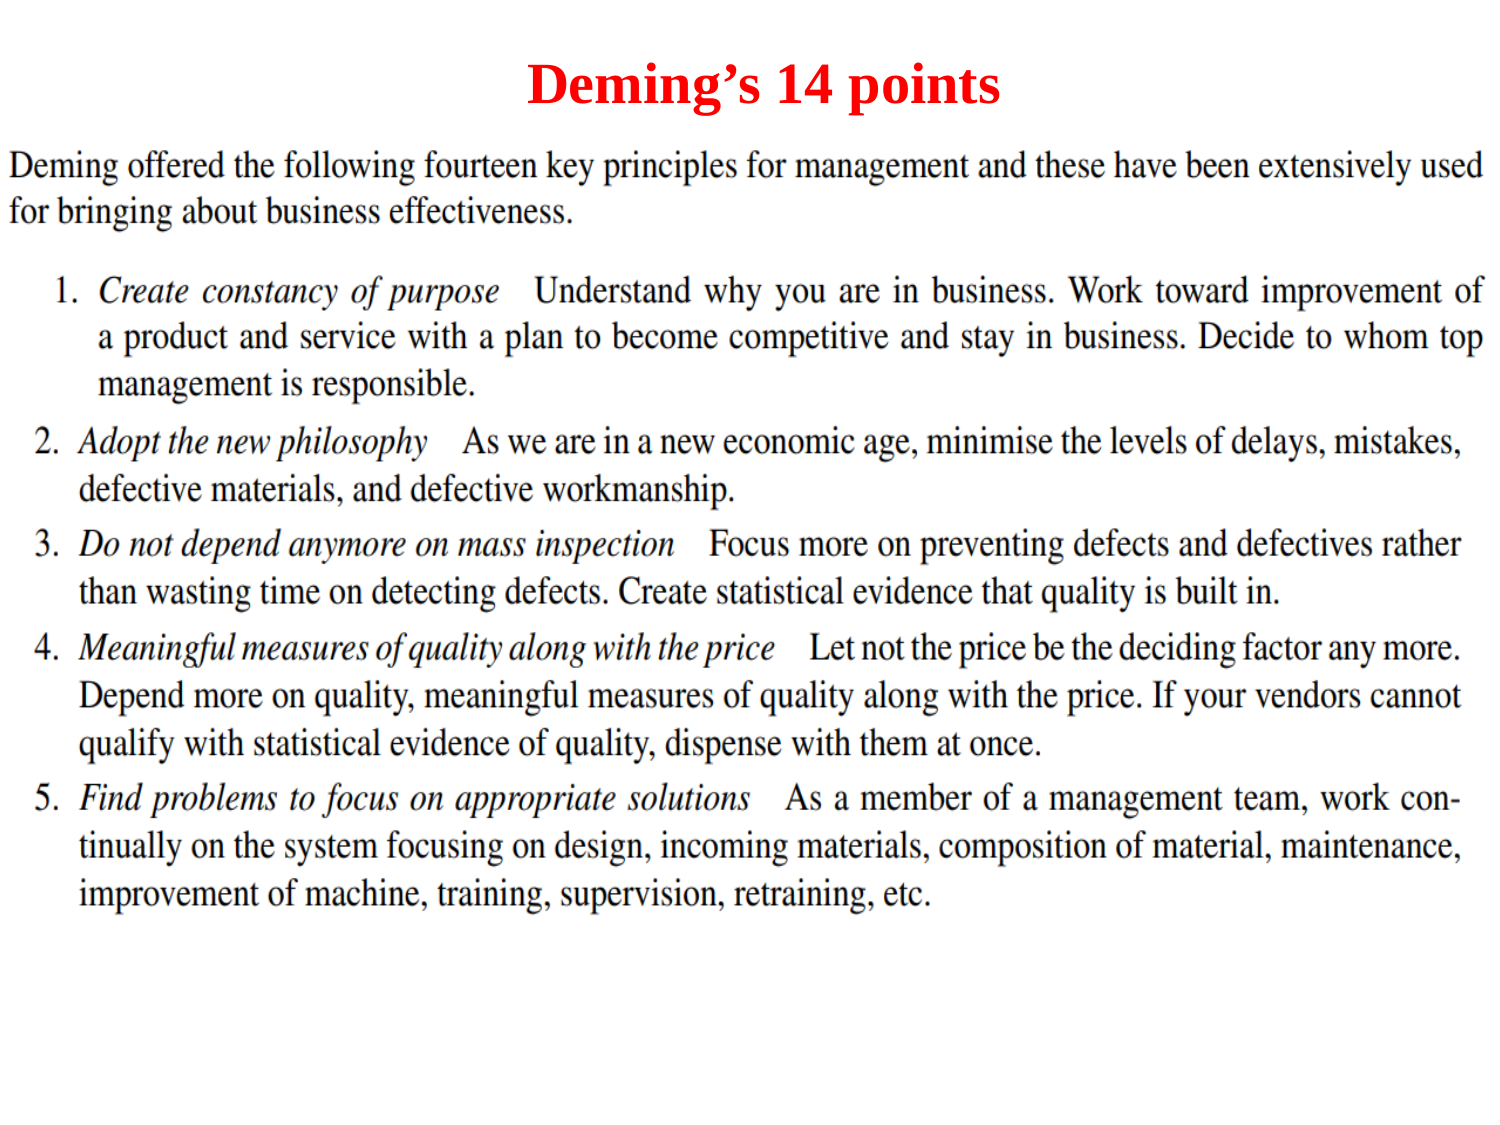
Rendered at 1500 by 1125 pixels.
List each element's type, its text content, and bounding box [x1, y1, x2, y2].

picture [0, 137, 1500, 929]
text_box Deming’s 14 points [512, 37, 1263, 123]
